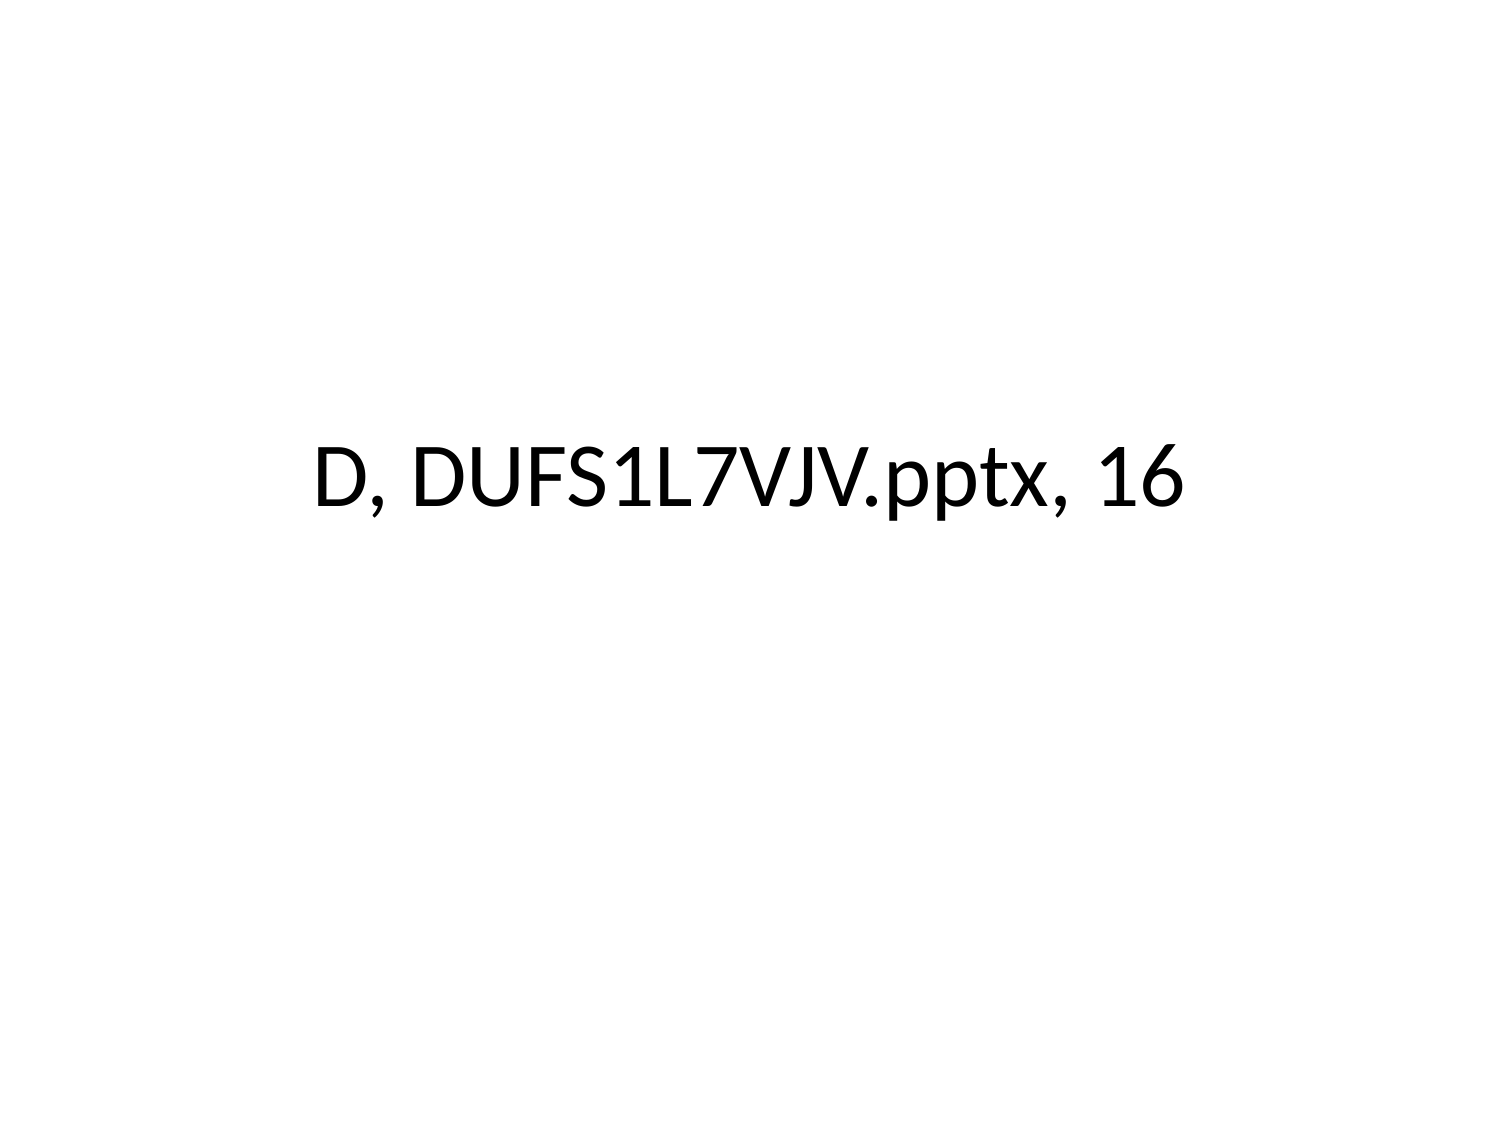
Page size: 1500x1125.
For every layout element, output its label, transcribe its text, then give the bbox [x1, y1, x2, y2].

title D, DUFS1L7VJV.pptx, 16 [112, 349, 1388, 591]
